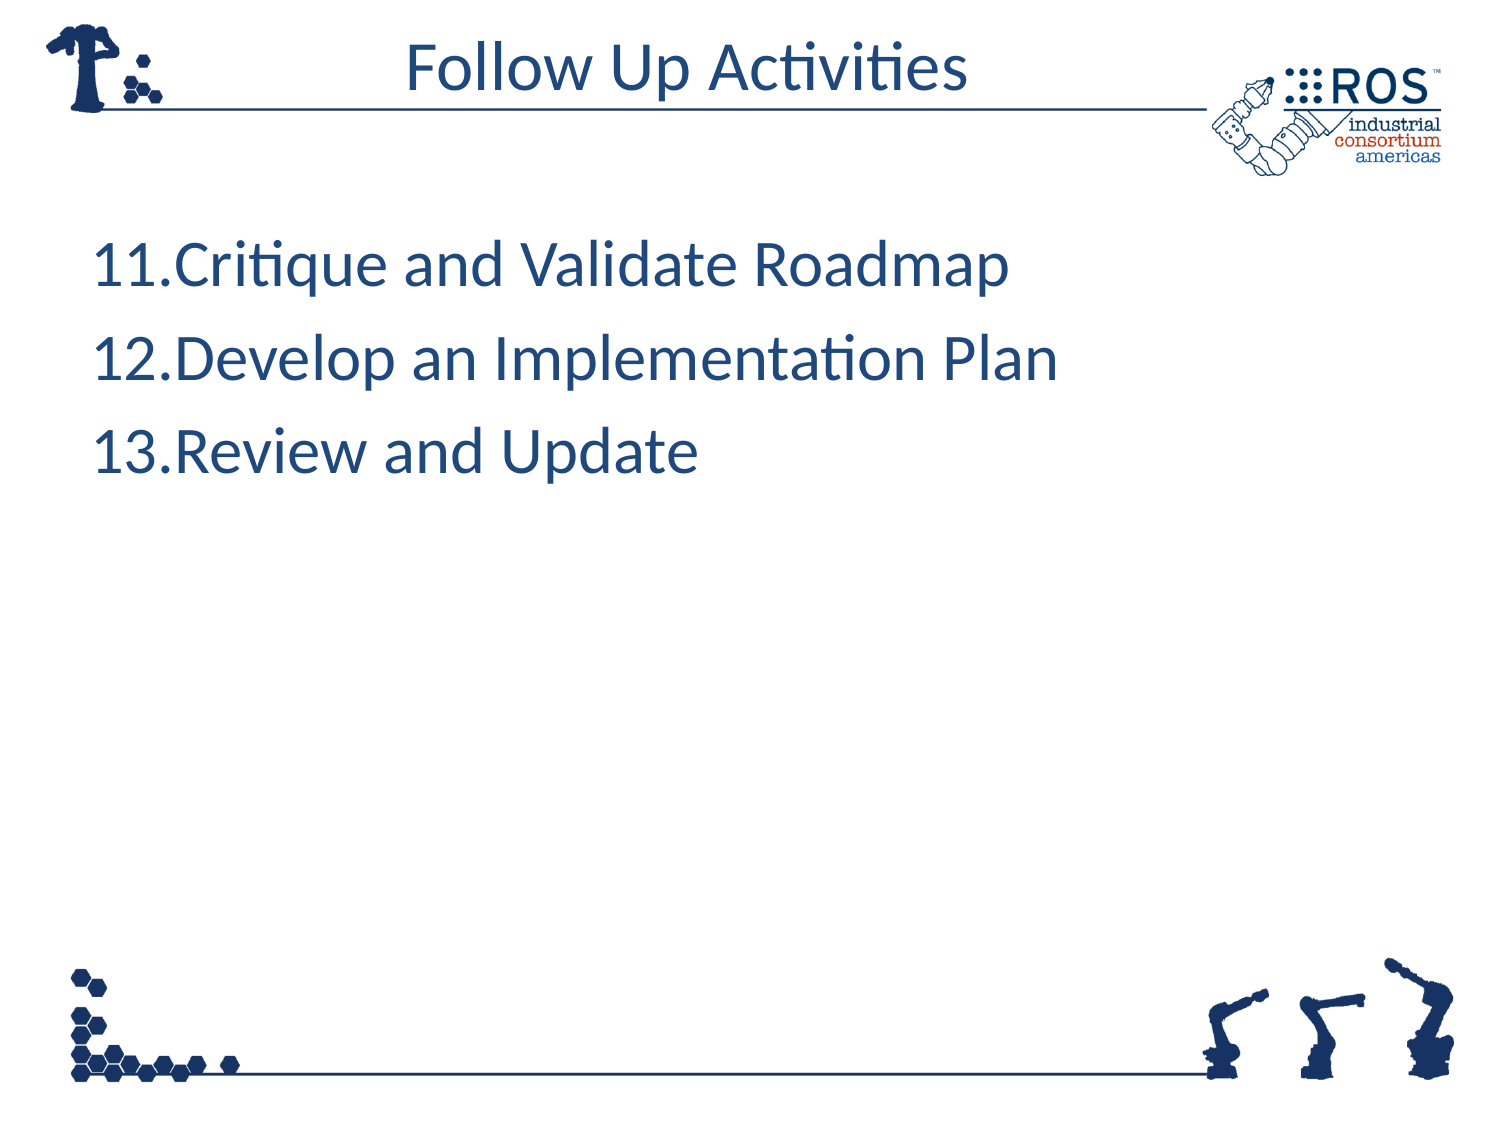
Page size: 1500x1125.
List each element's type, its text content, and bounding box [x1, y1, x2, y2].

list Critique and Validate Roadmap Develop an Implementation Plan Review and Update [75, 212, 1425, 955]
picture [46, 24, 1454, 1101]
title Follow Up Activities [150, 12, 1225, 113]
